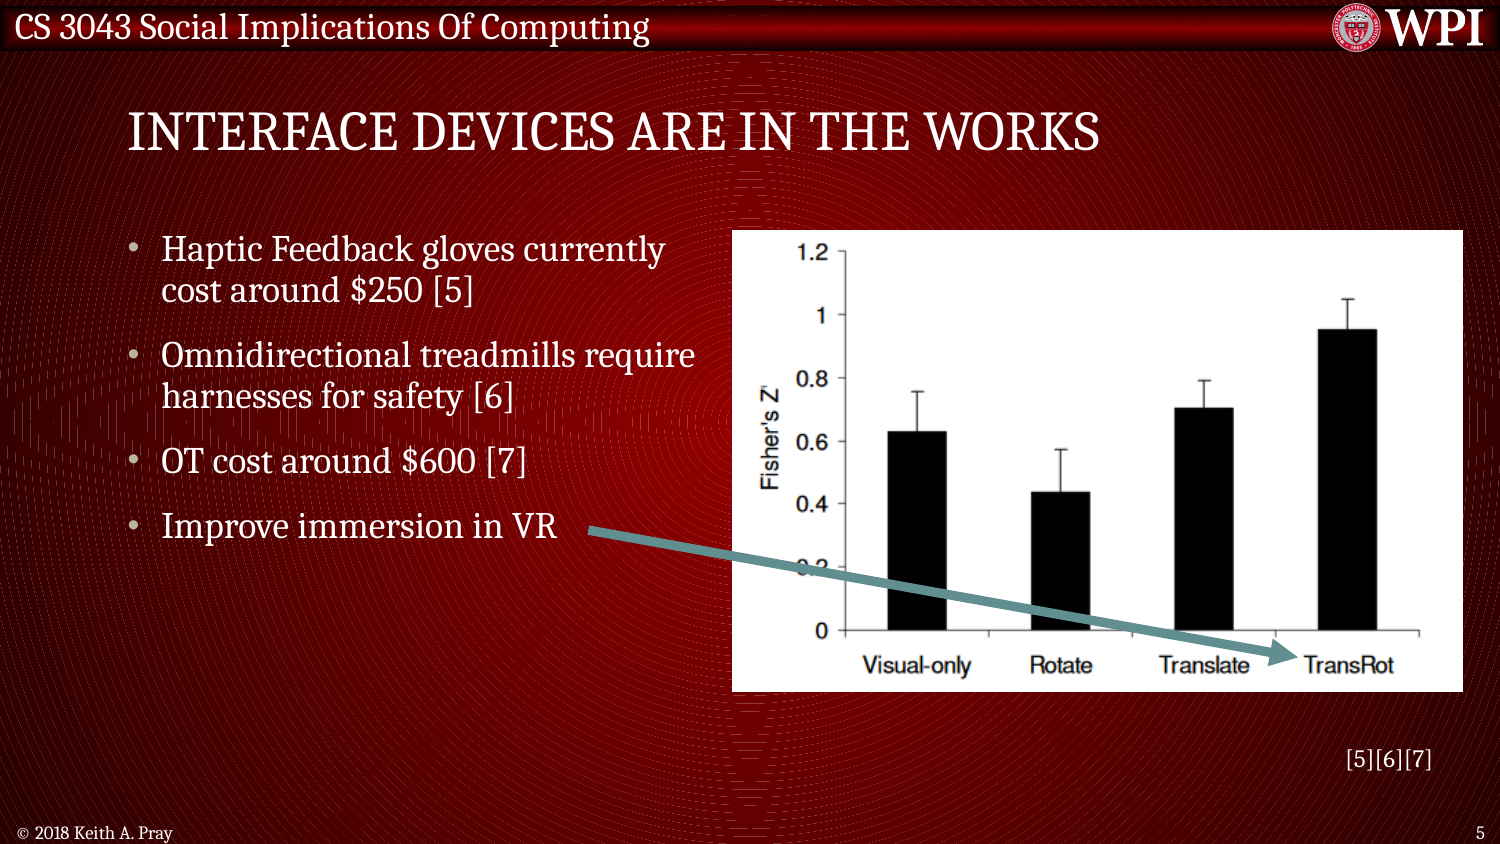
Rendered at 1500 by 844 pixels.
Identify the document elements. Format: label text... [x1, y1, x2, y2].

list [731, 230, 1464, 693]
text_box [5][6][7] [1247, 735, 1500, 781]
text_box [587, 529, 1299, 658]
title Interface devices are In the works [112, 59, 1388, 210]
picture [1332, 3, 1483, 52]
slide_number 5 [1397, 819, 1500, 844]
footer © 2018 Keith A. Pray [0, 819, 913, 844]
list Haptic Feedback gloves currently cost around $250 [5] Omnidirectional treadmills require harnesses for safety [6] OT cost around $600 [7] Improve immersion in VR [112, 221, 725, 772]
